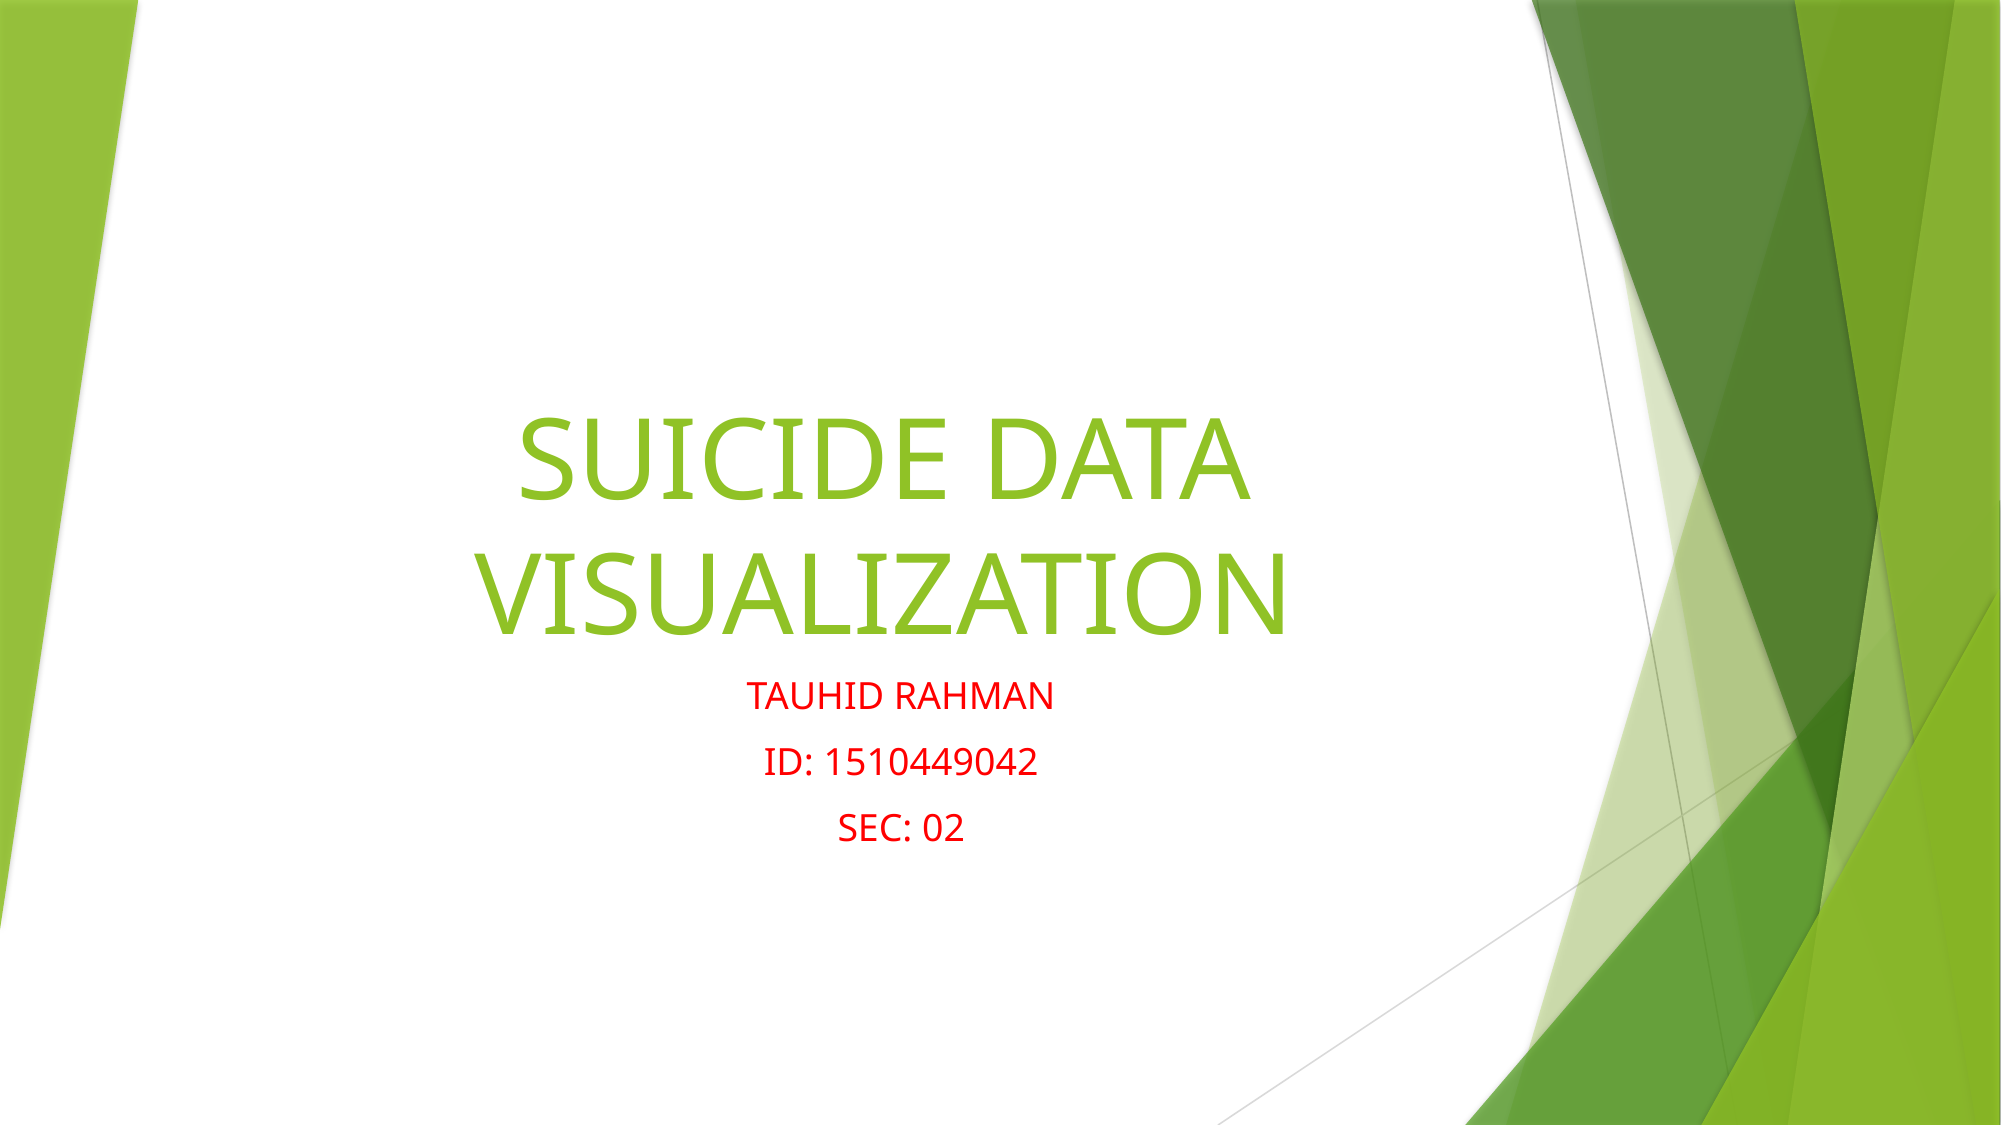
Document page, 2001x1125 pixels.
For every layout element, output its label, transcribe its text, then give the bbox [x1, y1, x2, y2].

subtitle TAUHID RAHMAN ID: 1510449042 SEC: 02 [264, 664, 1539, 964]
title SUICIDE DATA VISUALIZATION [247, 394, 1522, 665]
